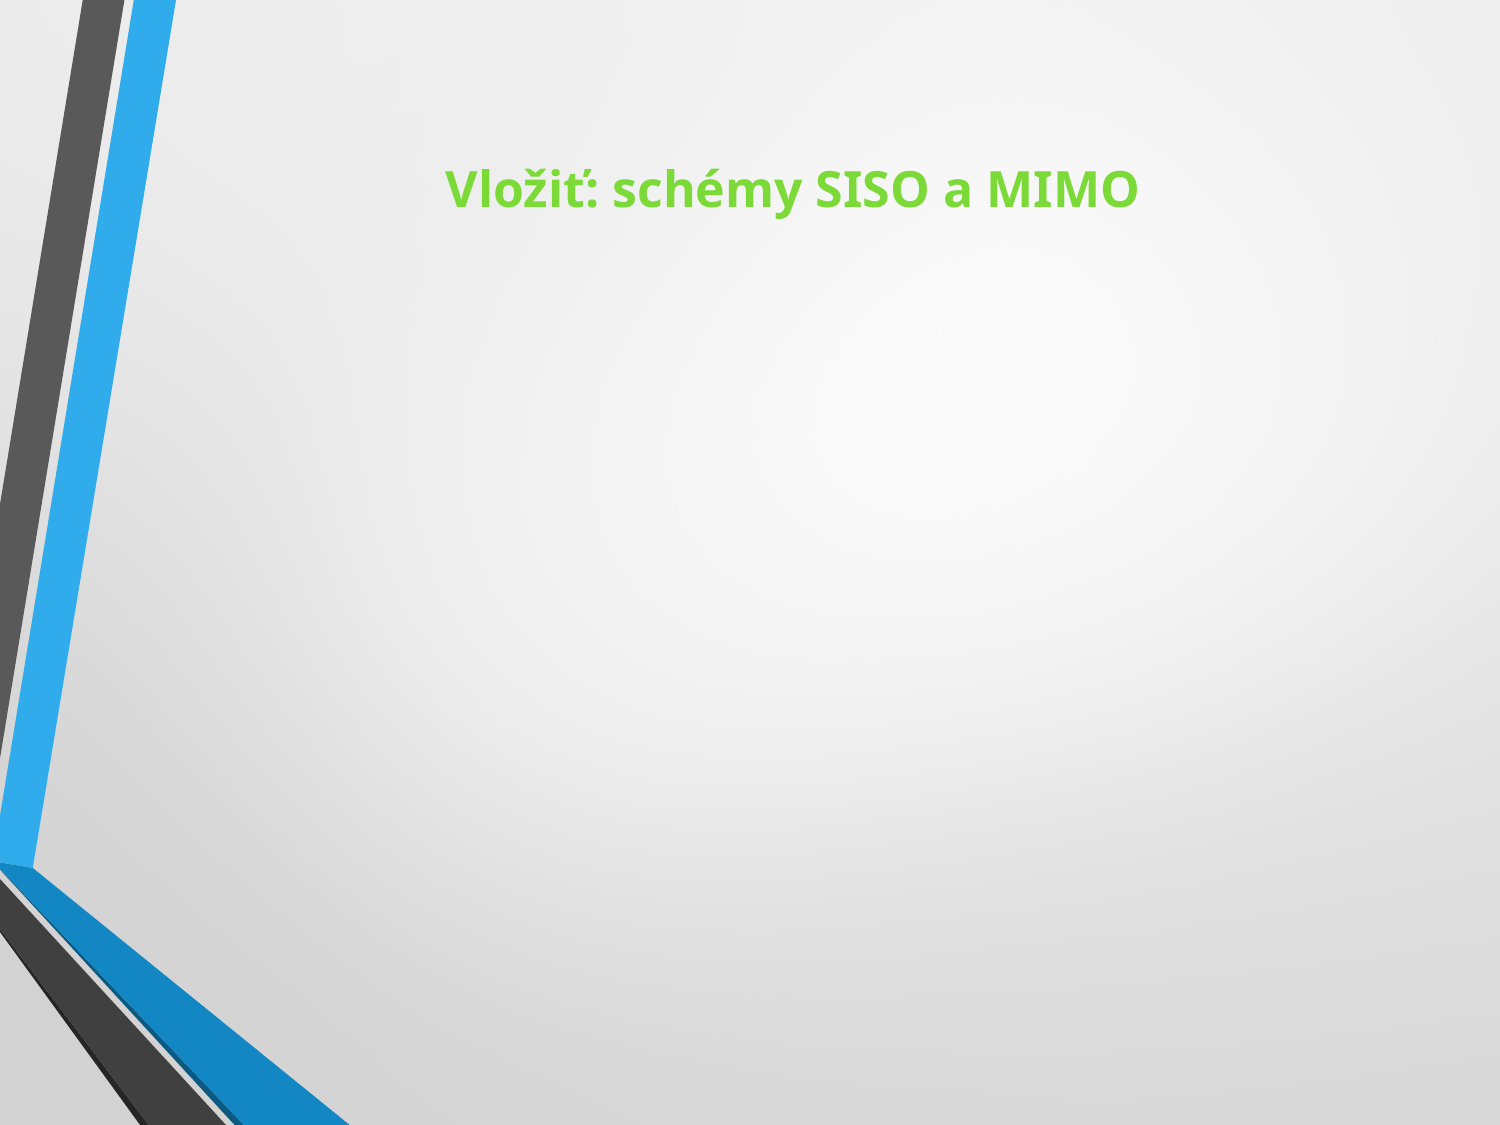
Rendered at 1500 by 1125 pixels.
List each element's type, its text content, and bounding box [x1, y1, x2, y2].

title Vložiť: schémy SISO a MIMO [161, 75, 1425, 400]
